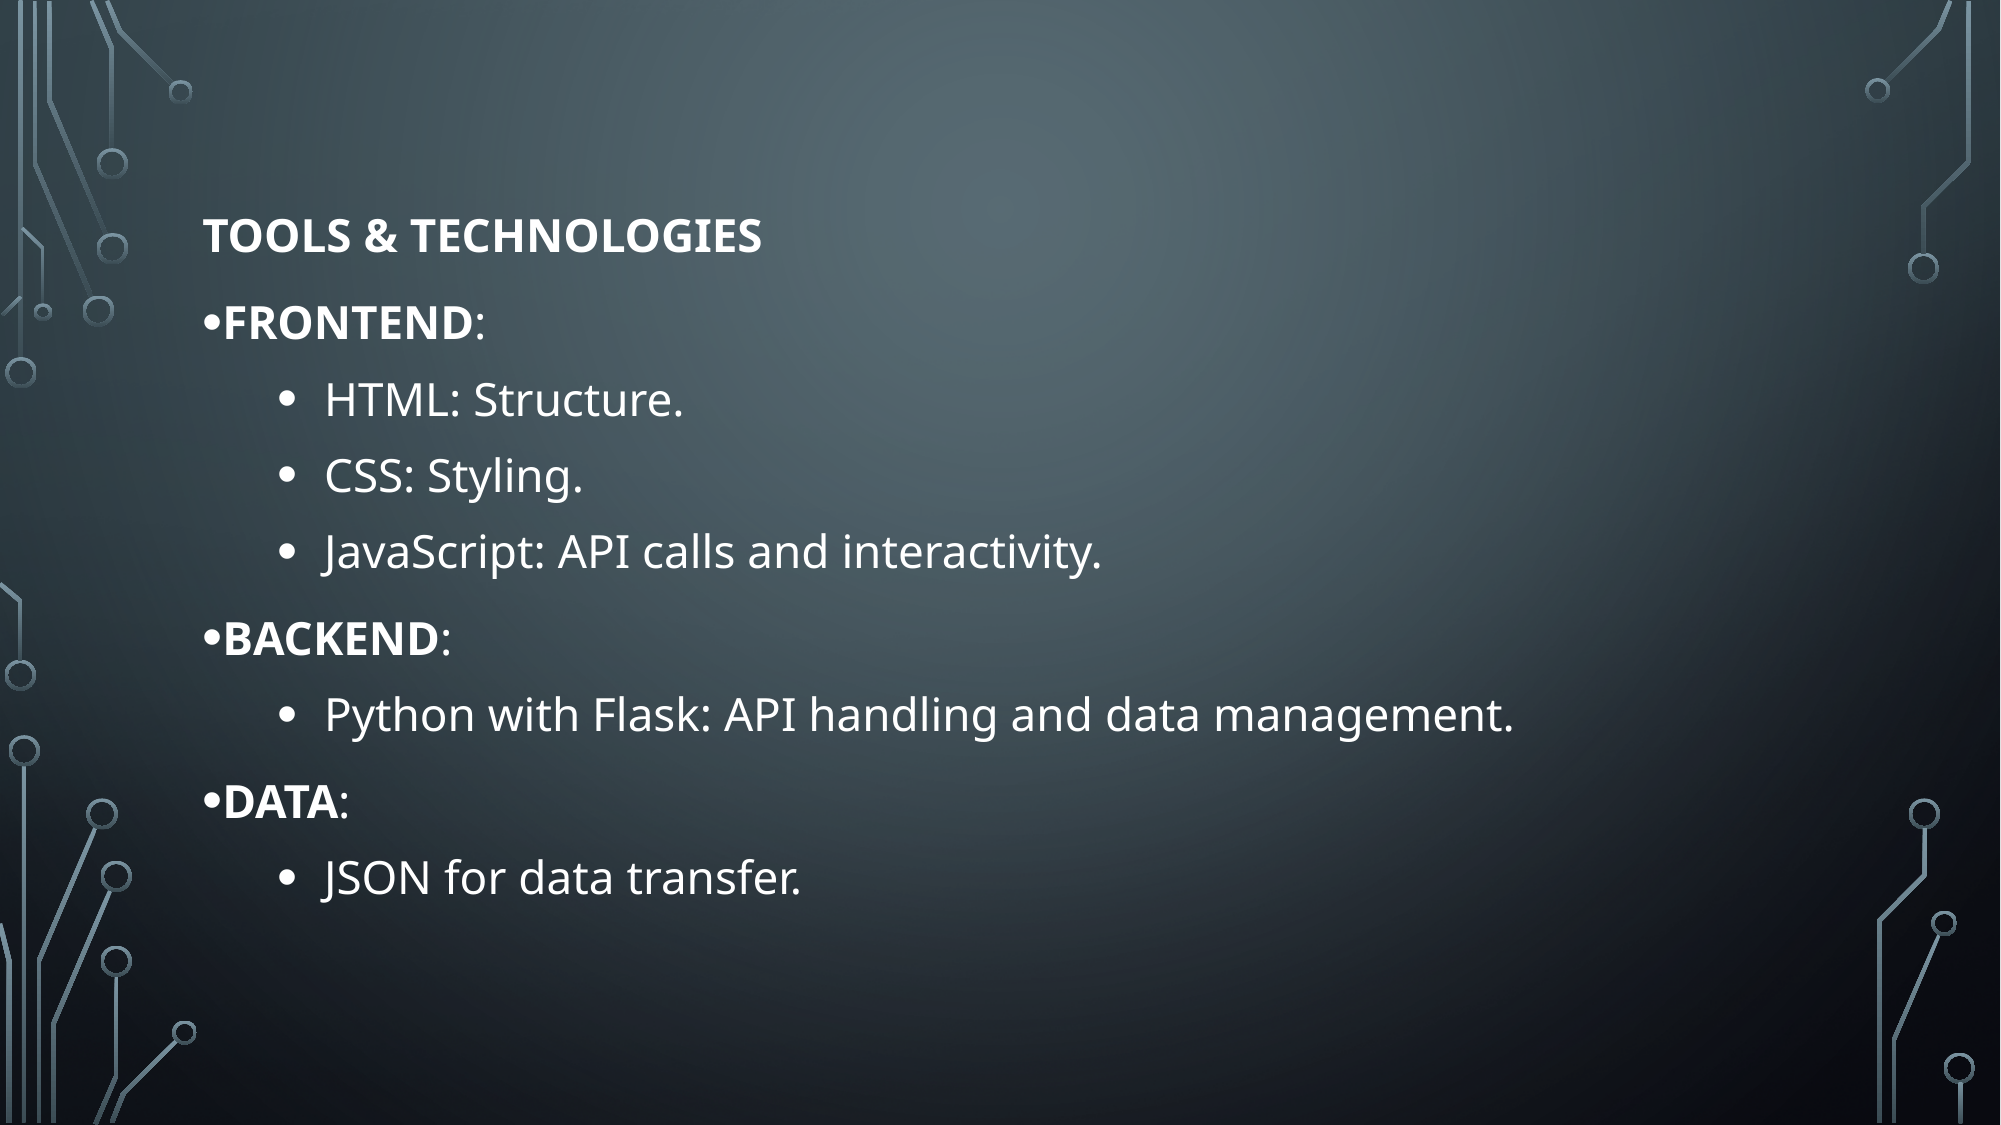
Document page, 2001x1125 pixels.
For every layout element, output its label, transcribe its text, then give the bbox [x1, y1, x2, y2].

list Tools & Technologies Frontend: HTML: Structure. CSS: Styling. JavaScript: API calls and interactivity. Backend: Python with Flask: API handling and data management. Data: JSON for data transfer. [187, 188, 1813, 952]
